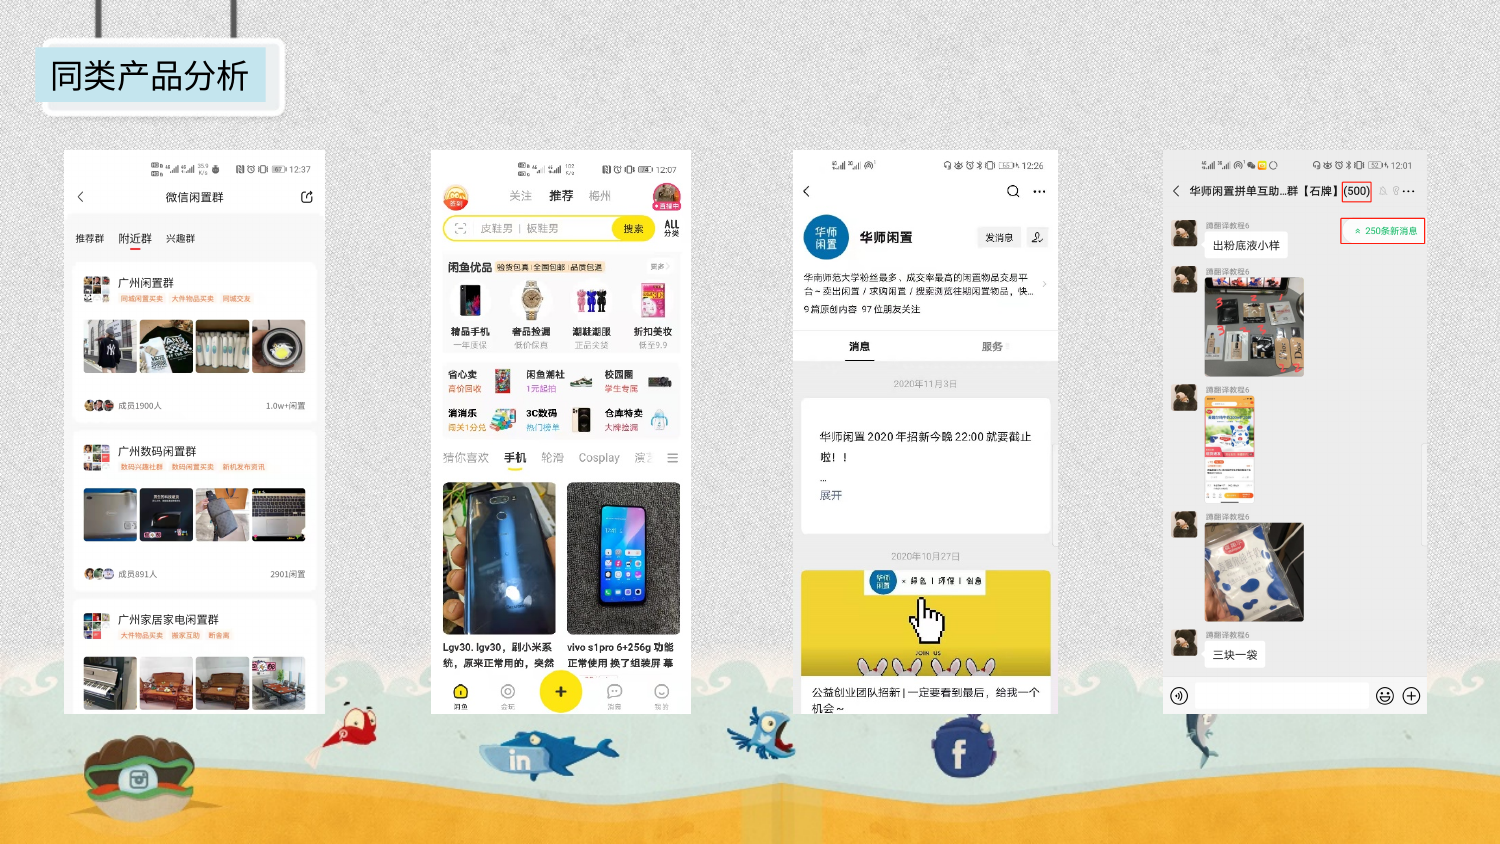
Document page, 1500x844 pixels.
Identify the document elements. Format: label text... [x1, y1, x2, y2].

text_box 同类产品分析 [35, 47, 266, 102]
picture [0, 0, 1500, 844]
